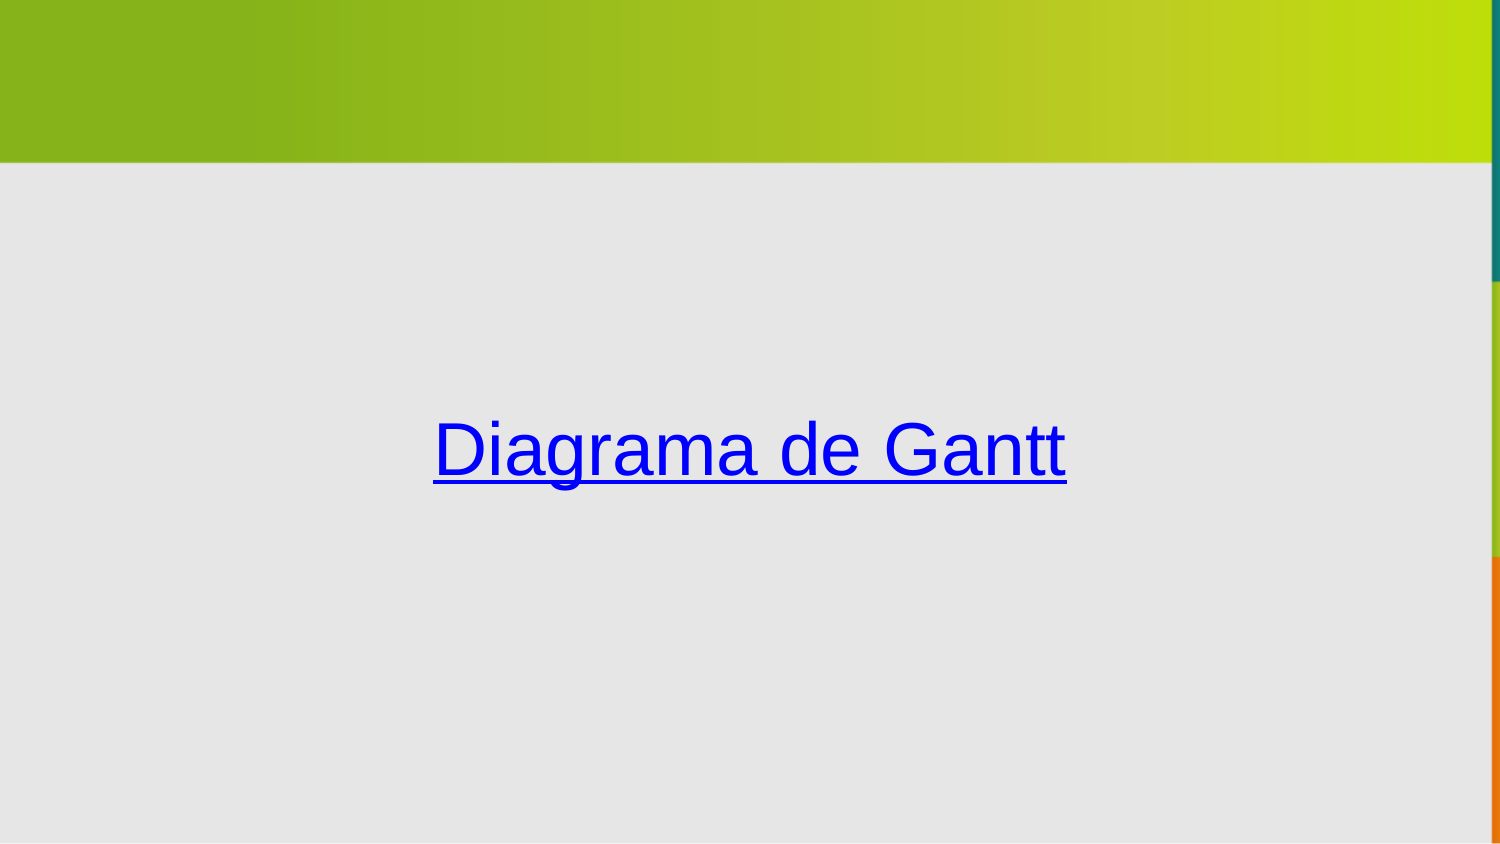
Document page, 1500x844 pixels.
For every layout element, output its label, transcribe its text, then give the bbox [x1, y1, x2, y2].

text_box [157, 342, 1343, 510]
picture [0, 0, 1500, 844]
text_box Diagrama de Gantt [175, 393, 1325, 498]
